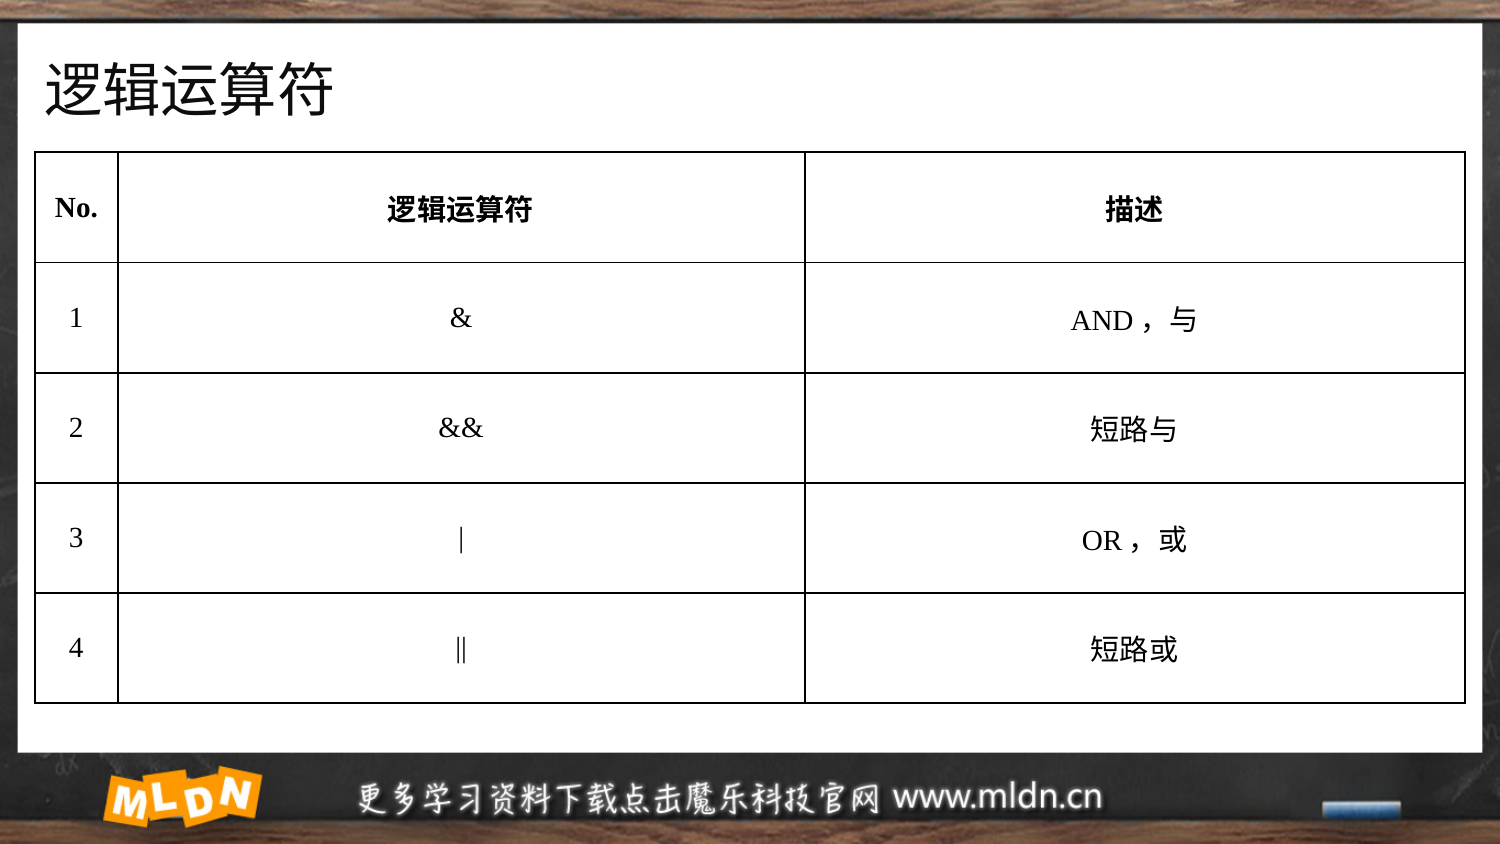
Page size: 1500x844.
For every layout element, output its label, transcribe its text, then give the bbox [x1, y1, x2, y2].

table_cell OR，或 [806, 484, 1464, 592]
table_cell | [119, 484, 804, 592]
picture [0, 0, 1500, 844]
table_cell AND，与 [806, 263, 1464, 372]
table_cell || [119, 594, 804, 702]
table_header 逻辑运算符 [119, 153, 804, 262]
table_cell 1 [36, 263, 117, 372]
title 逻辑运算符 [29, 34, 1471, 141]
table_cell 2 [36, 374, 117, 482]
table_cell && [119, 374, 804, 482]
table_cell & [119, 263, 804, 372]
table_cell 3 [36, 484, 117, 592]
table_header No. [36, 153, 117, 262]
table_cell 短路与 [806, 374, 1464, 482]
table_header 描述 [806, 153, 1464, 262]
table_cell 短路或 [806, 594, 1464, 702]
table_cell 4 [36, 594, 117, 702]
